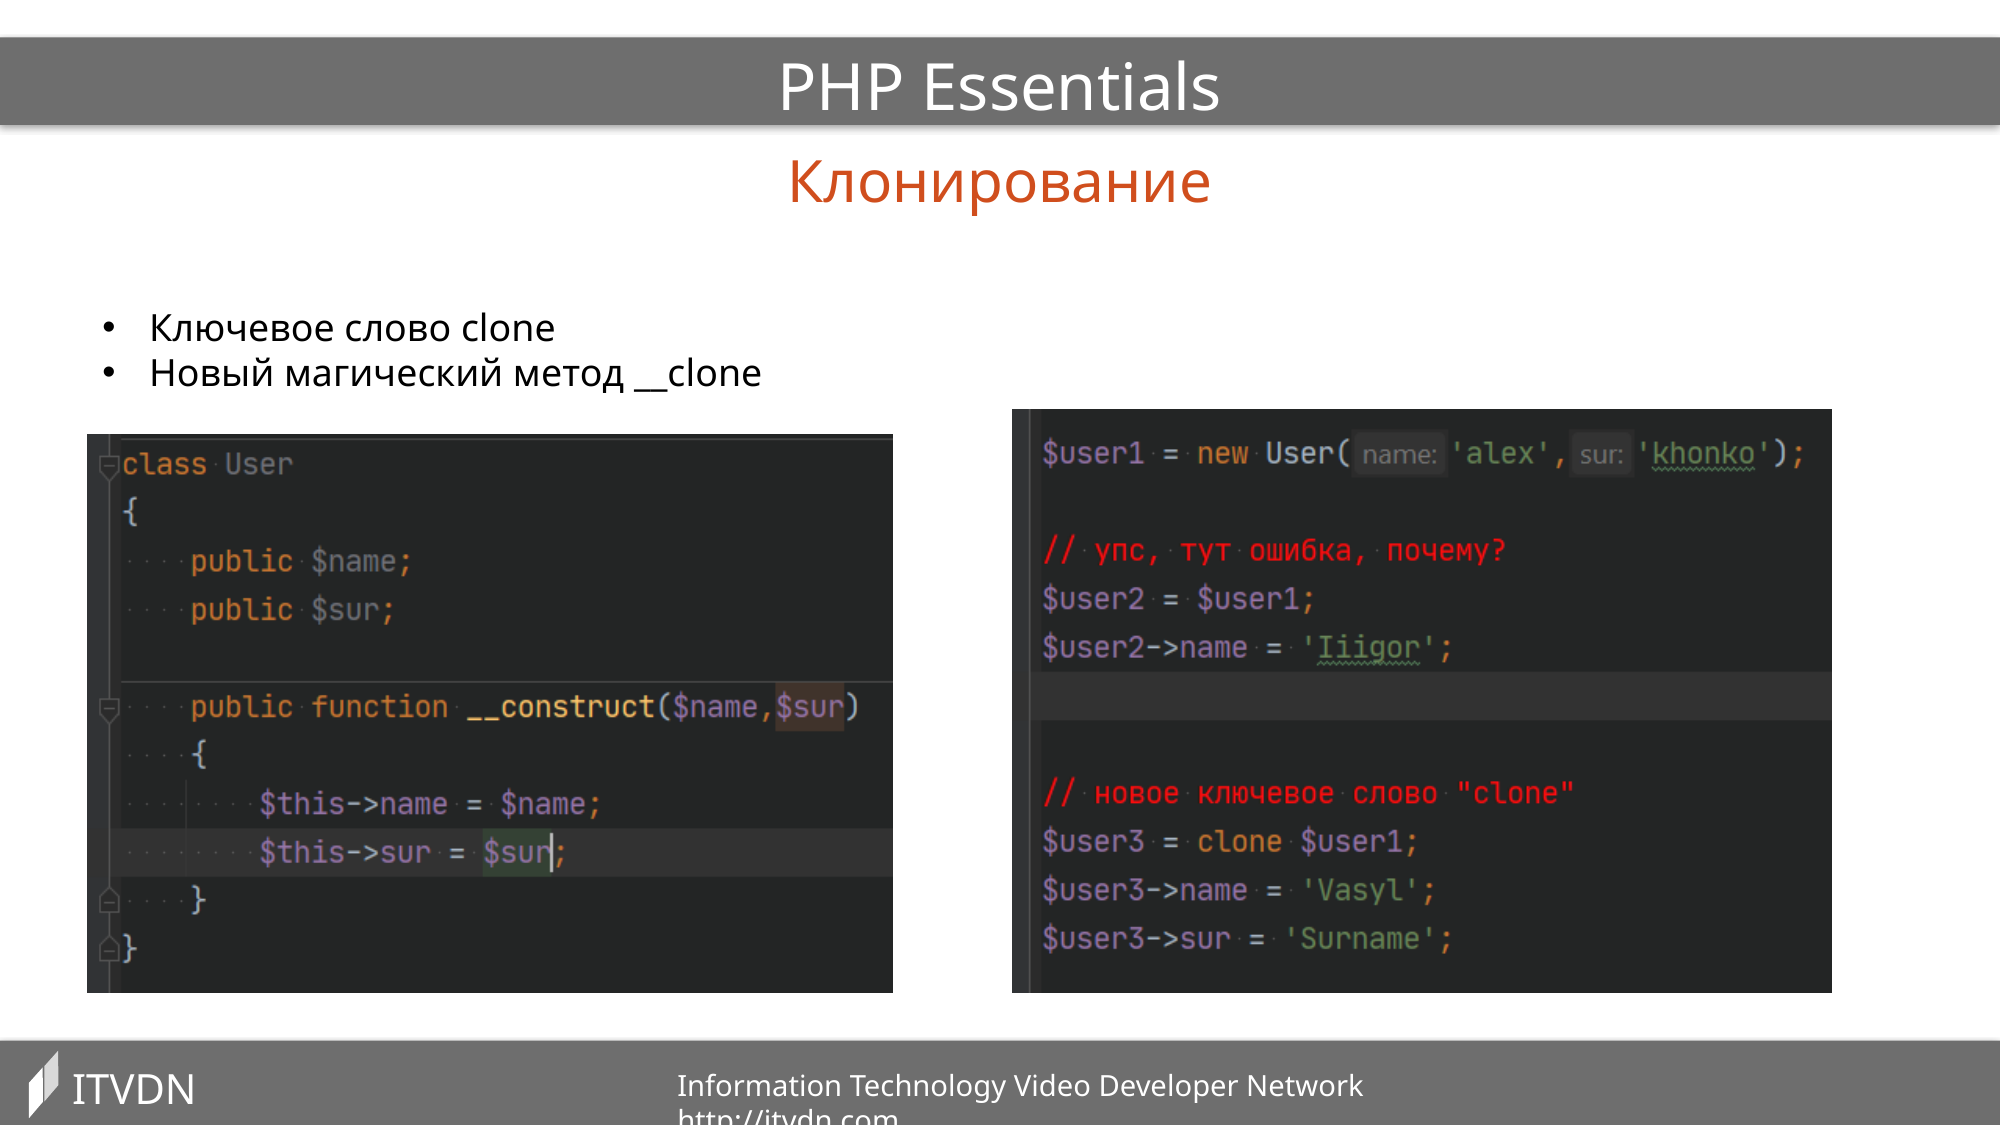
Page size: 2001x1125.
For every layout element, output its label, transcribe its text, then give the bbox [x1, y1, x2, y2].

text_box [0, 34, 2000, 128]
picture [1012, 409, 1832, 993]
picture [87, 434, 893, 993]
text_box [28, 1050, 59, 1119]
text_box ITVDN [63, 1055, 212, 1120]
text_box [0, 1037, 2000, 1125]
text_box Клонирование [324, 138, 1675, 225]
text_box PHP Essentials [324, 37, 1675, 132]
text_box Information Technology Video Developer Network http://itvdn.com [662, 1059, 1963, 1125]
text_box Ключевое слово clone Новый магический метод __clone [85, 295, 1739, 994]
